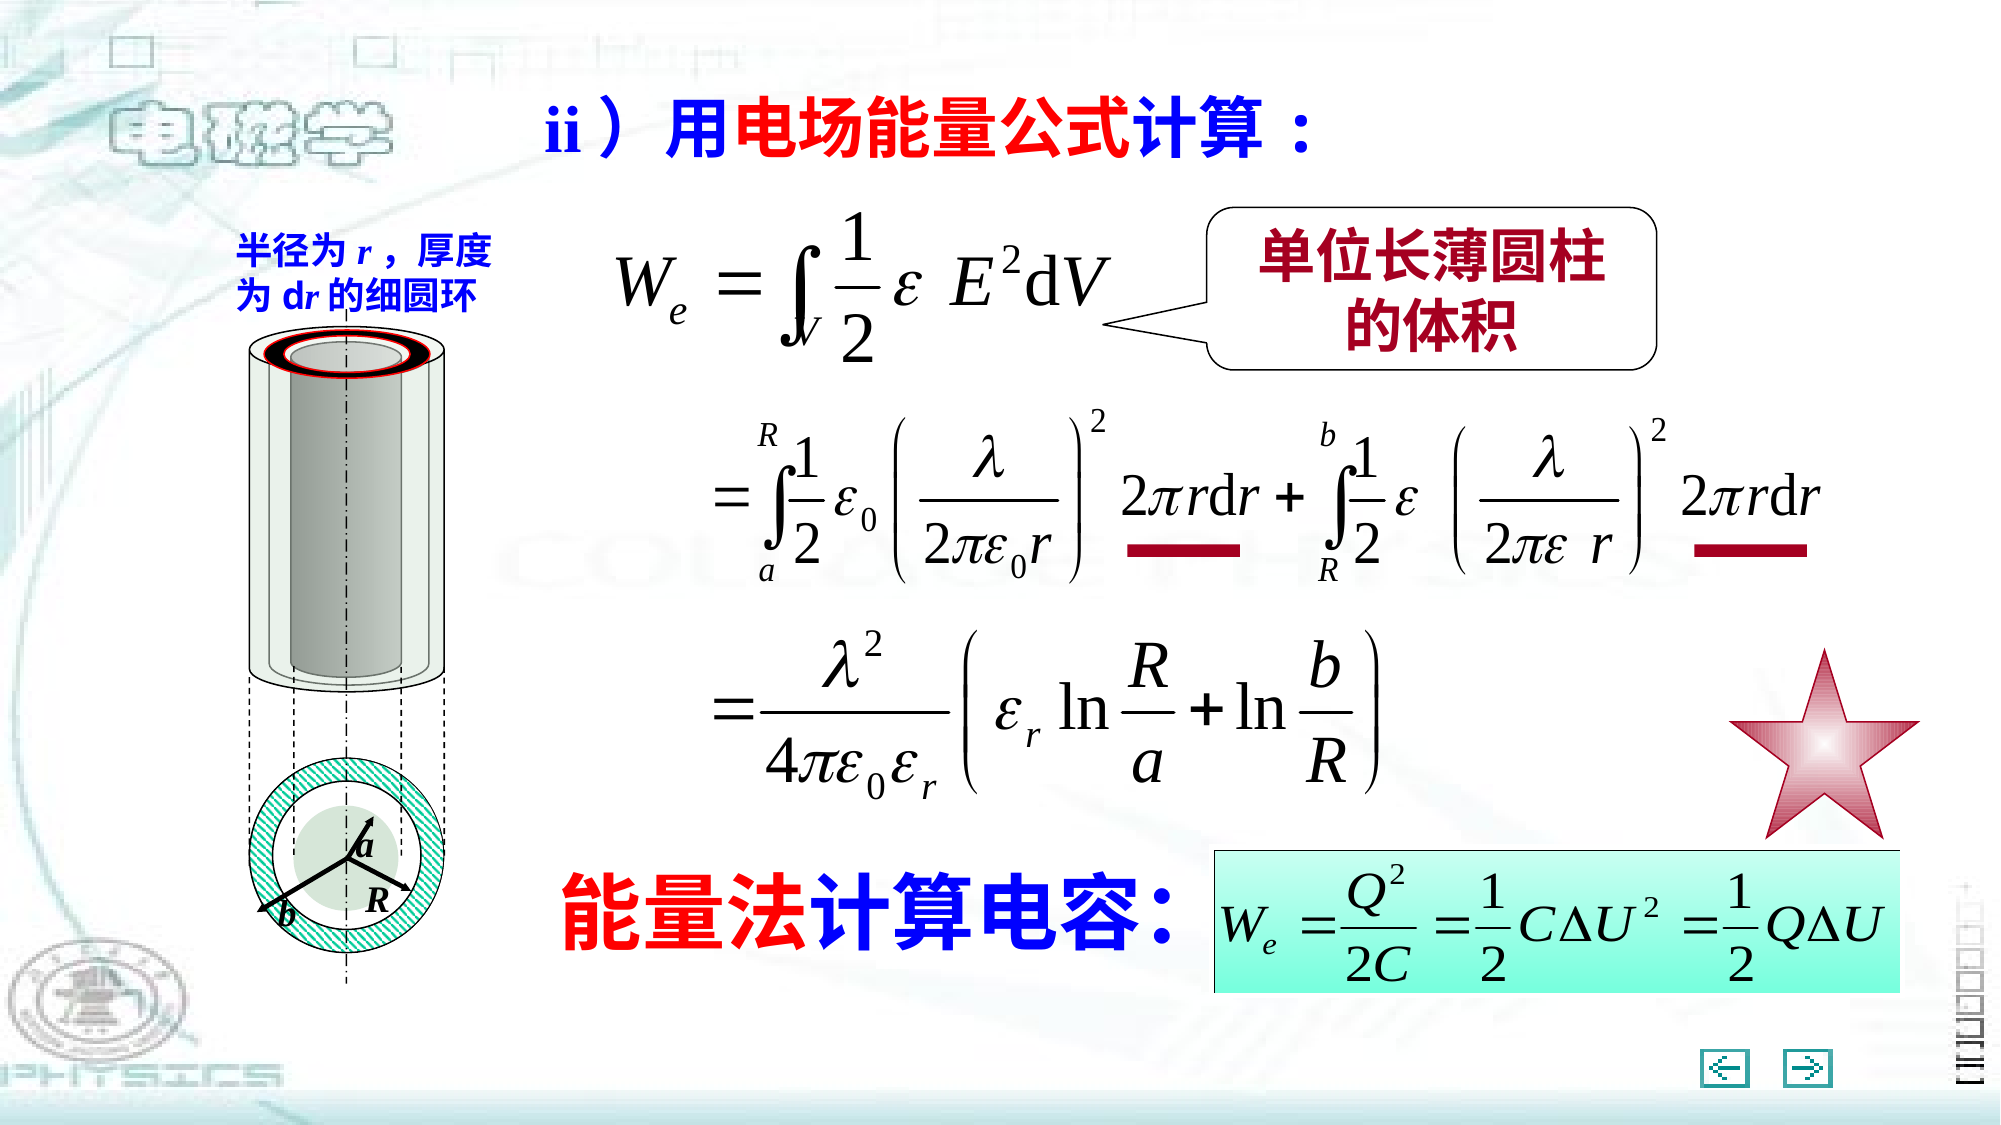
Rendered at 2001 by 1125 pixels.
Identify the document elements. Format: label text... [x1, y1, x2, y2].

picture [0, 0, 2001, 1125]
text_box 单位长薄圆柱的体积 [1132, 207, 1657, 370]
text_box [220, 219, 509, 379]
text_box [1214, 849, 1901, 994]
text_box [224, 387, 468, 984]
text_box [697, 611, 1400, 815]
text_box 能量法计算电容： [544, 852, 1209, 968]
text_box ii）用电场能量公式计算: [529, 78, 1307, 173]
text_box [1730, 650, 1919, 838]
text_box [607, 190, 1128, 379]
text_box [612, 394, 1835, 598]
